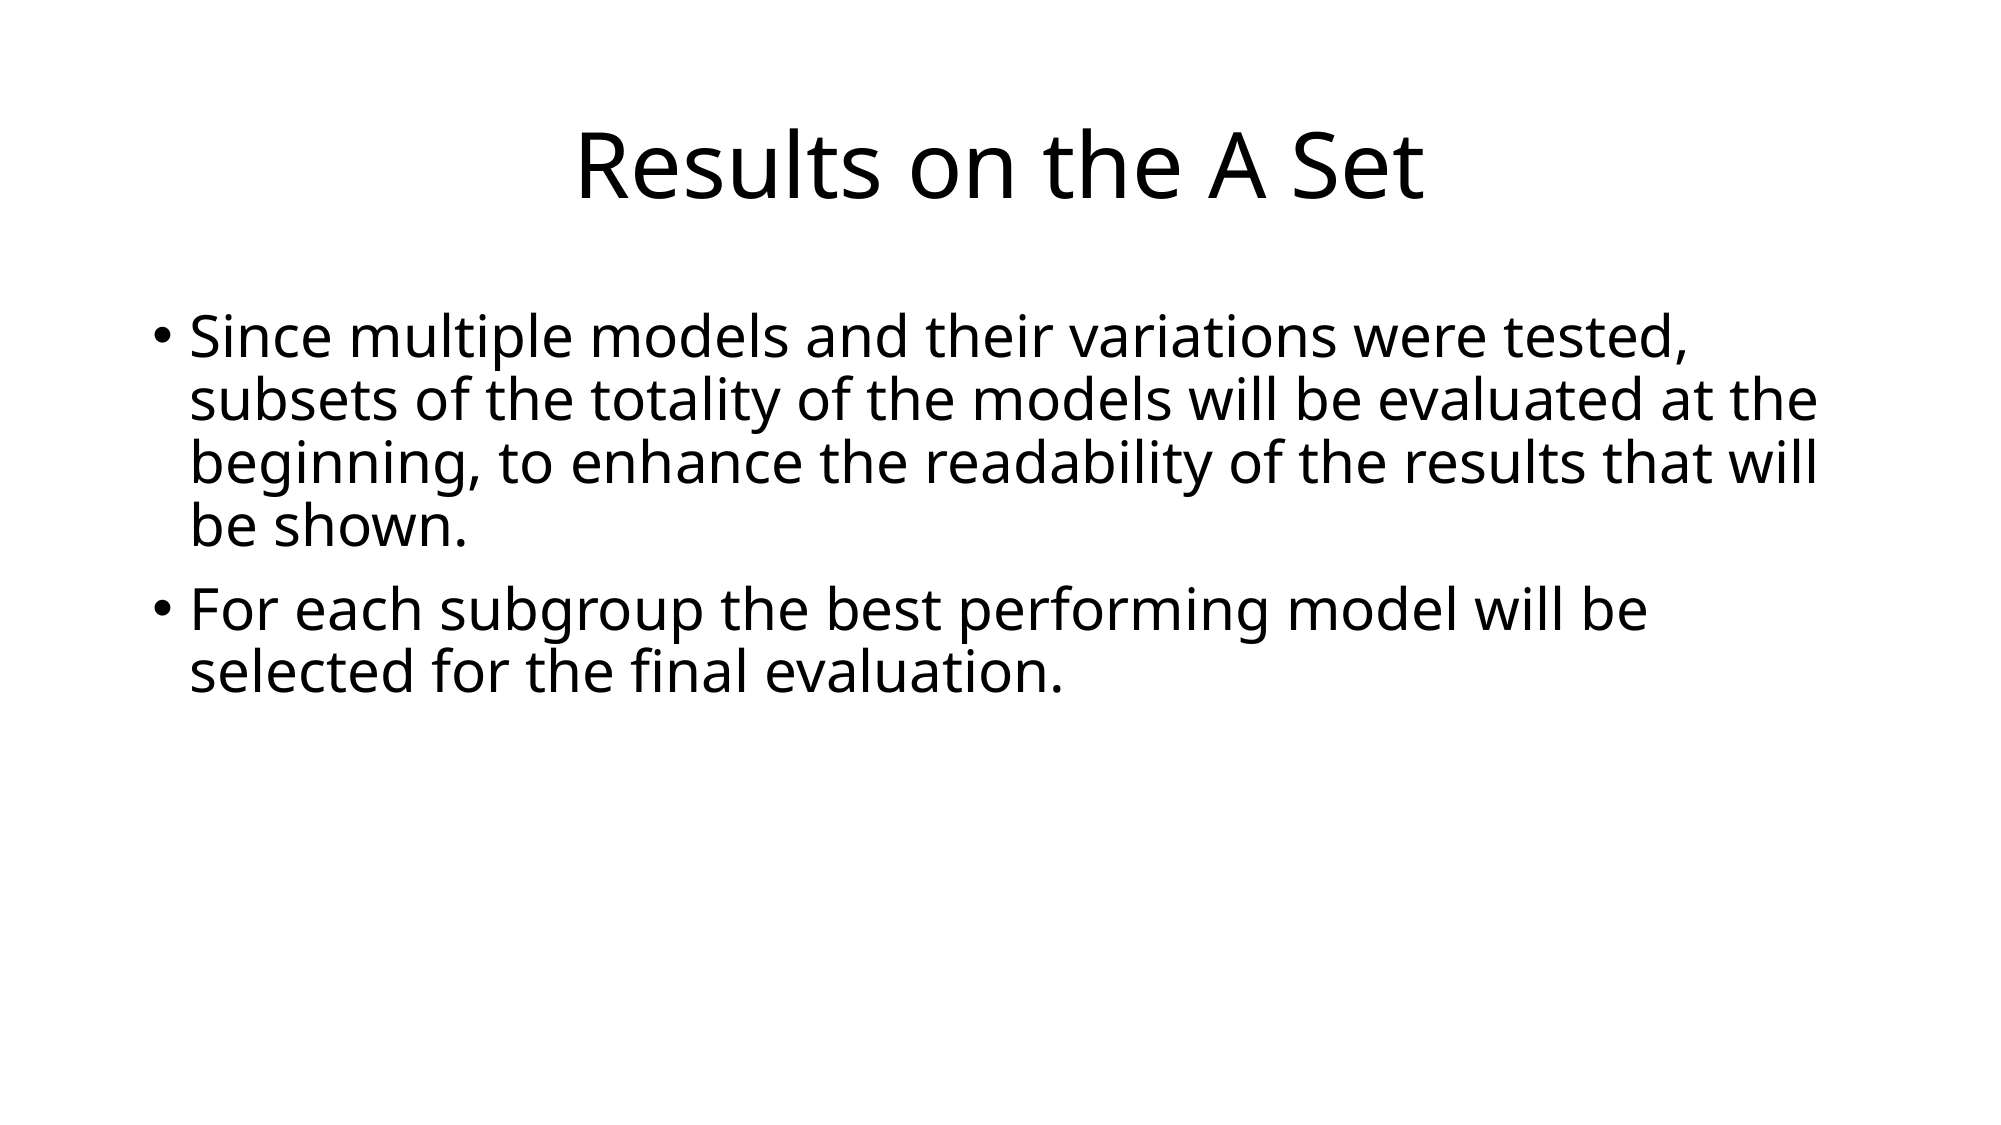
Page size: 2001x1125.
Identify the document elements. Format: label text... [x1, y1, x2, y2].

title Results on the A Set [137, 59, 1863, 278]
list Since multiple models and their variations were tested, subsets of the totality of the models will be evaluated at the beginning, to enhance the readability of the results that will be shown. For each subgroup the best performing model will be selected for the final evaluation. [137, 299, 1863, 1014]
